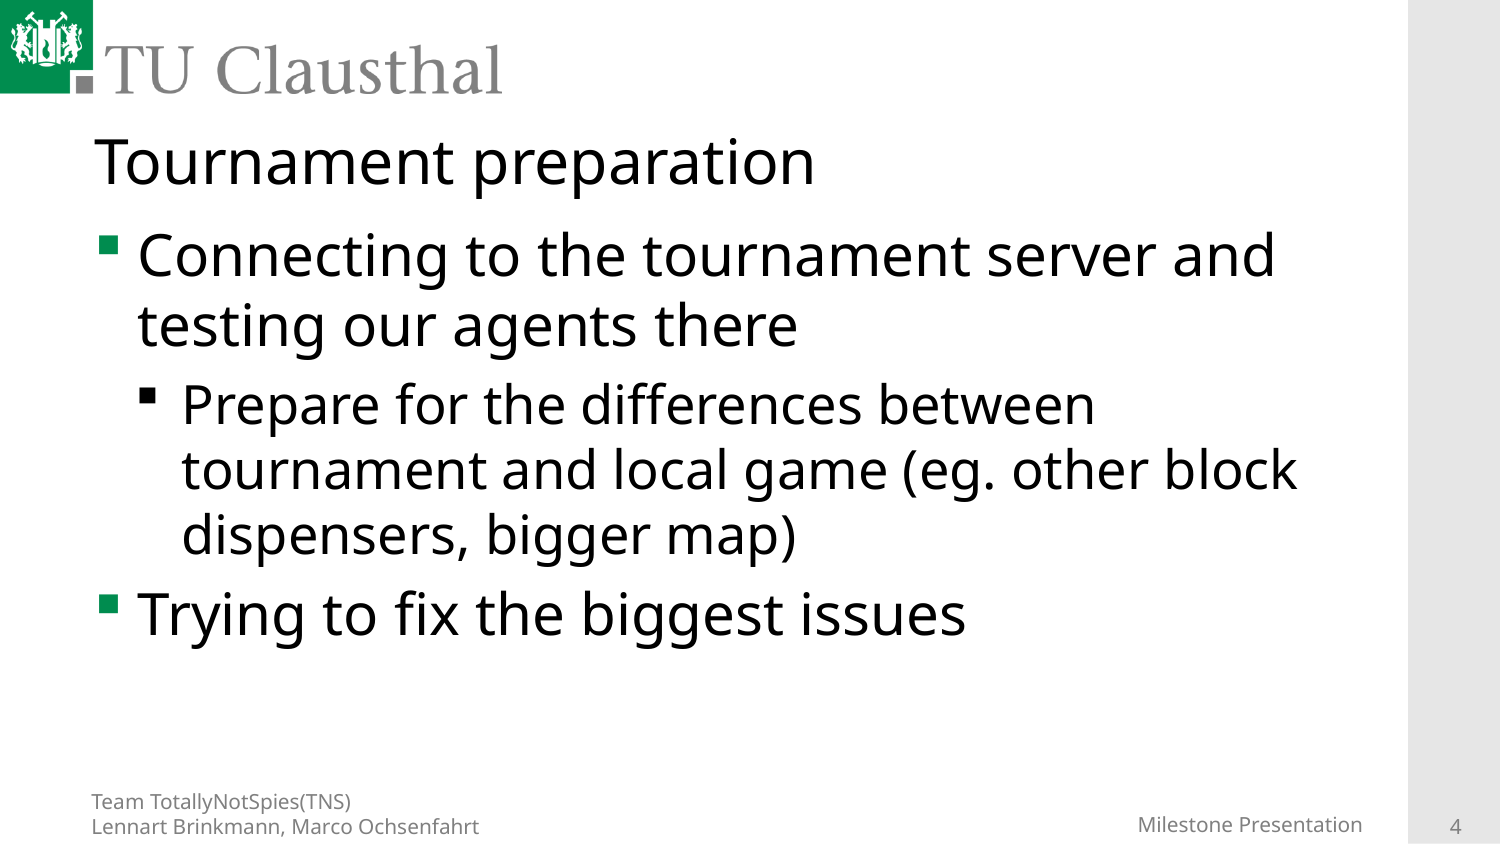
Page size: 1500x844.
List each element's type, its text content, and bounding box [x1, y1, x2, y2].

list Connecting to the tournament server and testing our agents there Prepare for the differences between tournament and local game (eg. other block dispensers, bigger map) Trying to fix the biggest issues [78, 210, 1379, 741]
title Tournament preparation [79, 114, 1375, 201]
picture [0, 0, 502, 94]
